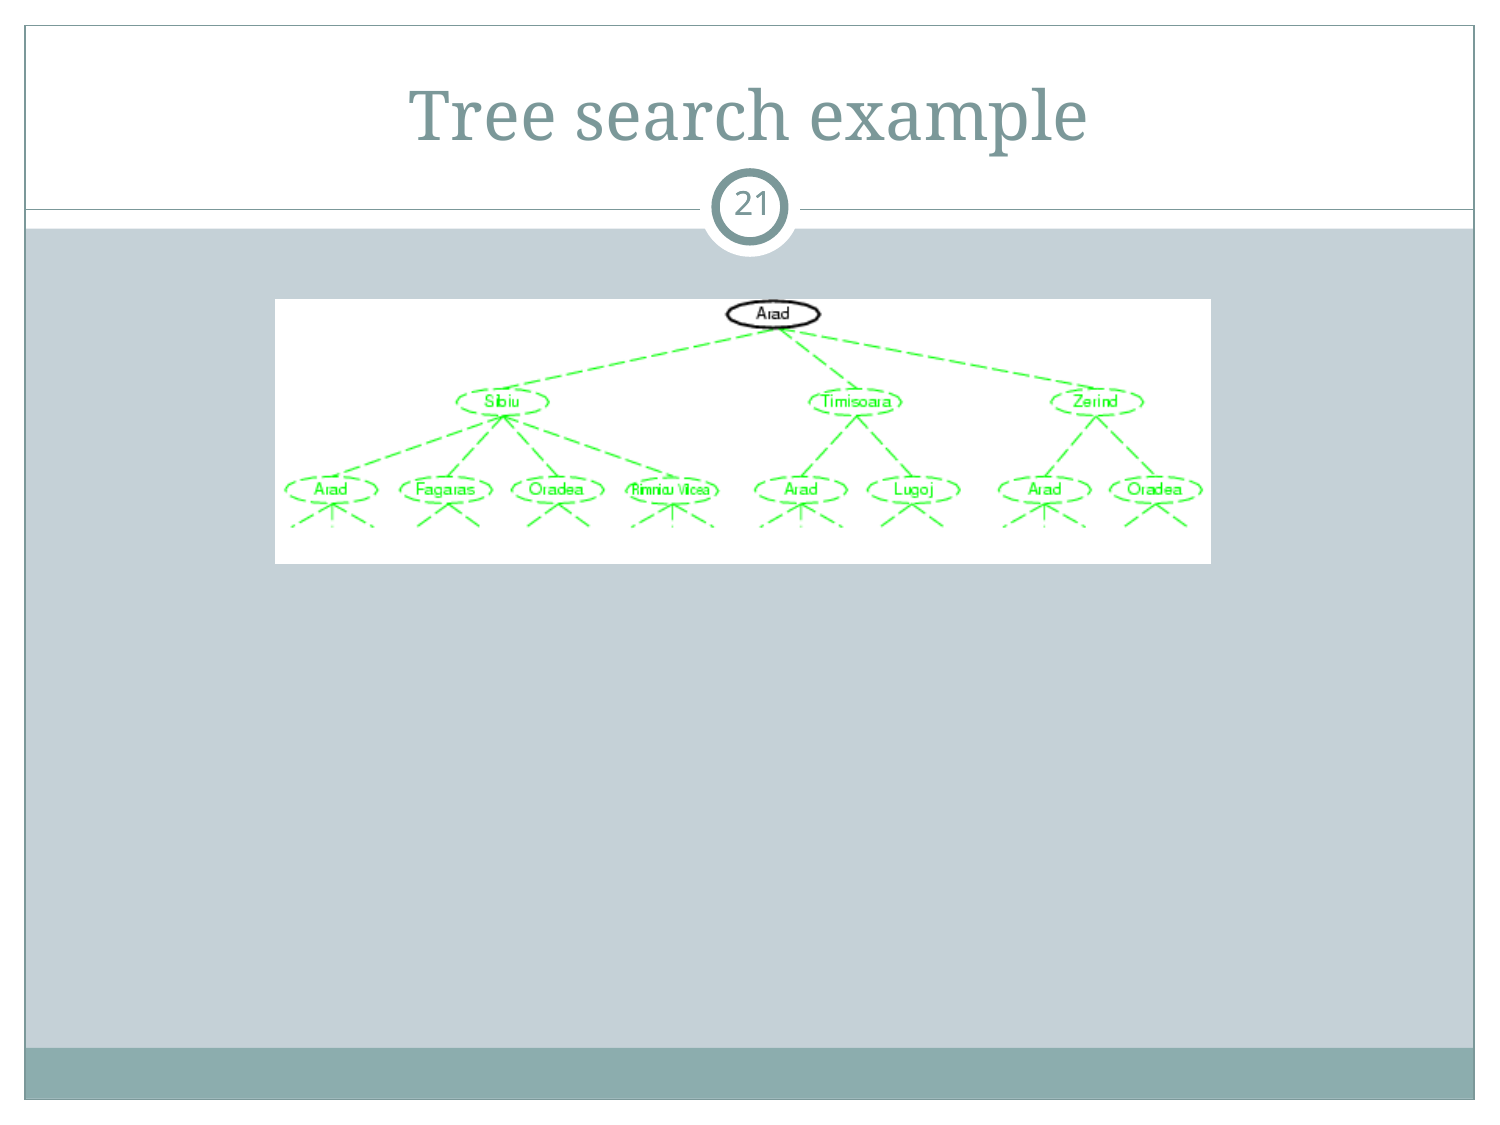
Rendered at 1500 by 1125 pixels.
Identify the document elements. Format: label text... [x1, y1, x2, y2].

title Tree search example [49, 37, 1450, 162]
picture [274, 299, 1212, 565]
text_box [949, 1050, 1450, 1111]
slide_number ‹#› [715, 168, 791, 241]
